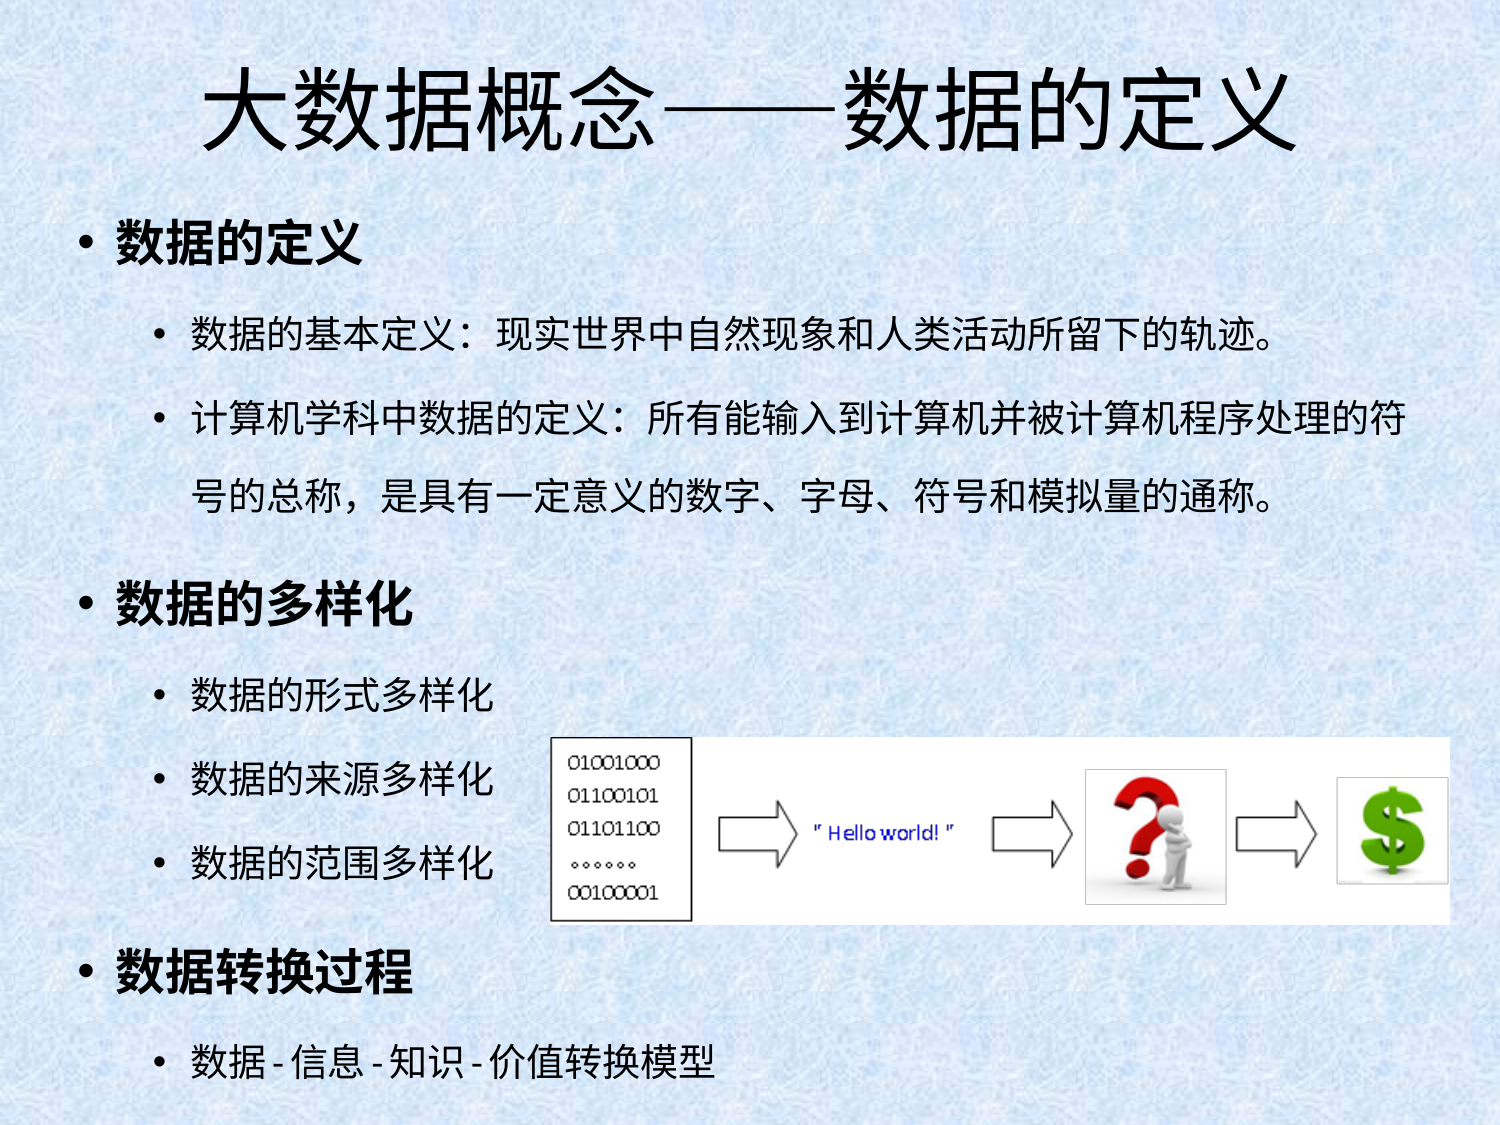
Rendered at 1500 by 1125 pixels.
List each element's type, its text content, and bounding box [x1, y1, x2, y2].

title 大数据概念——数据的定义 [75, 45, 1425, 162]
text_box 数据的定义 数据的基本定义：现实世界中自然现象和人类活动所留下的轨迹。 计算机学科中数据的定义：所有能输入到计算机并被计算机程序处理的符号的总称，是具有一定意义的数字、字母、符号和模拟量的通称。 数据的多样化 数据的形式多样化 数据的来源多样化 数据的范围多样化 数据转换过程 数据-信息-知识-价值转换模型 [62, 162, 1425, 1103]
picture [0, 0, 1500, 1125]
